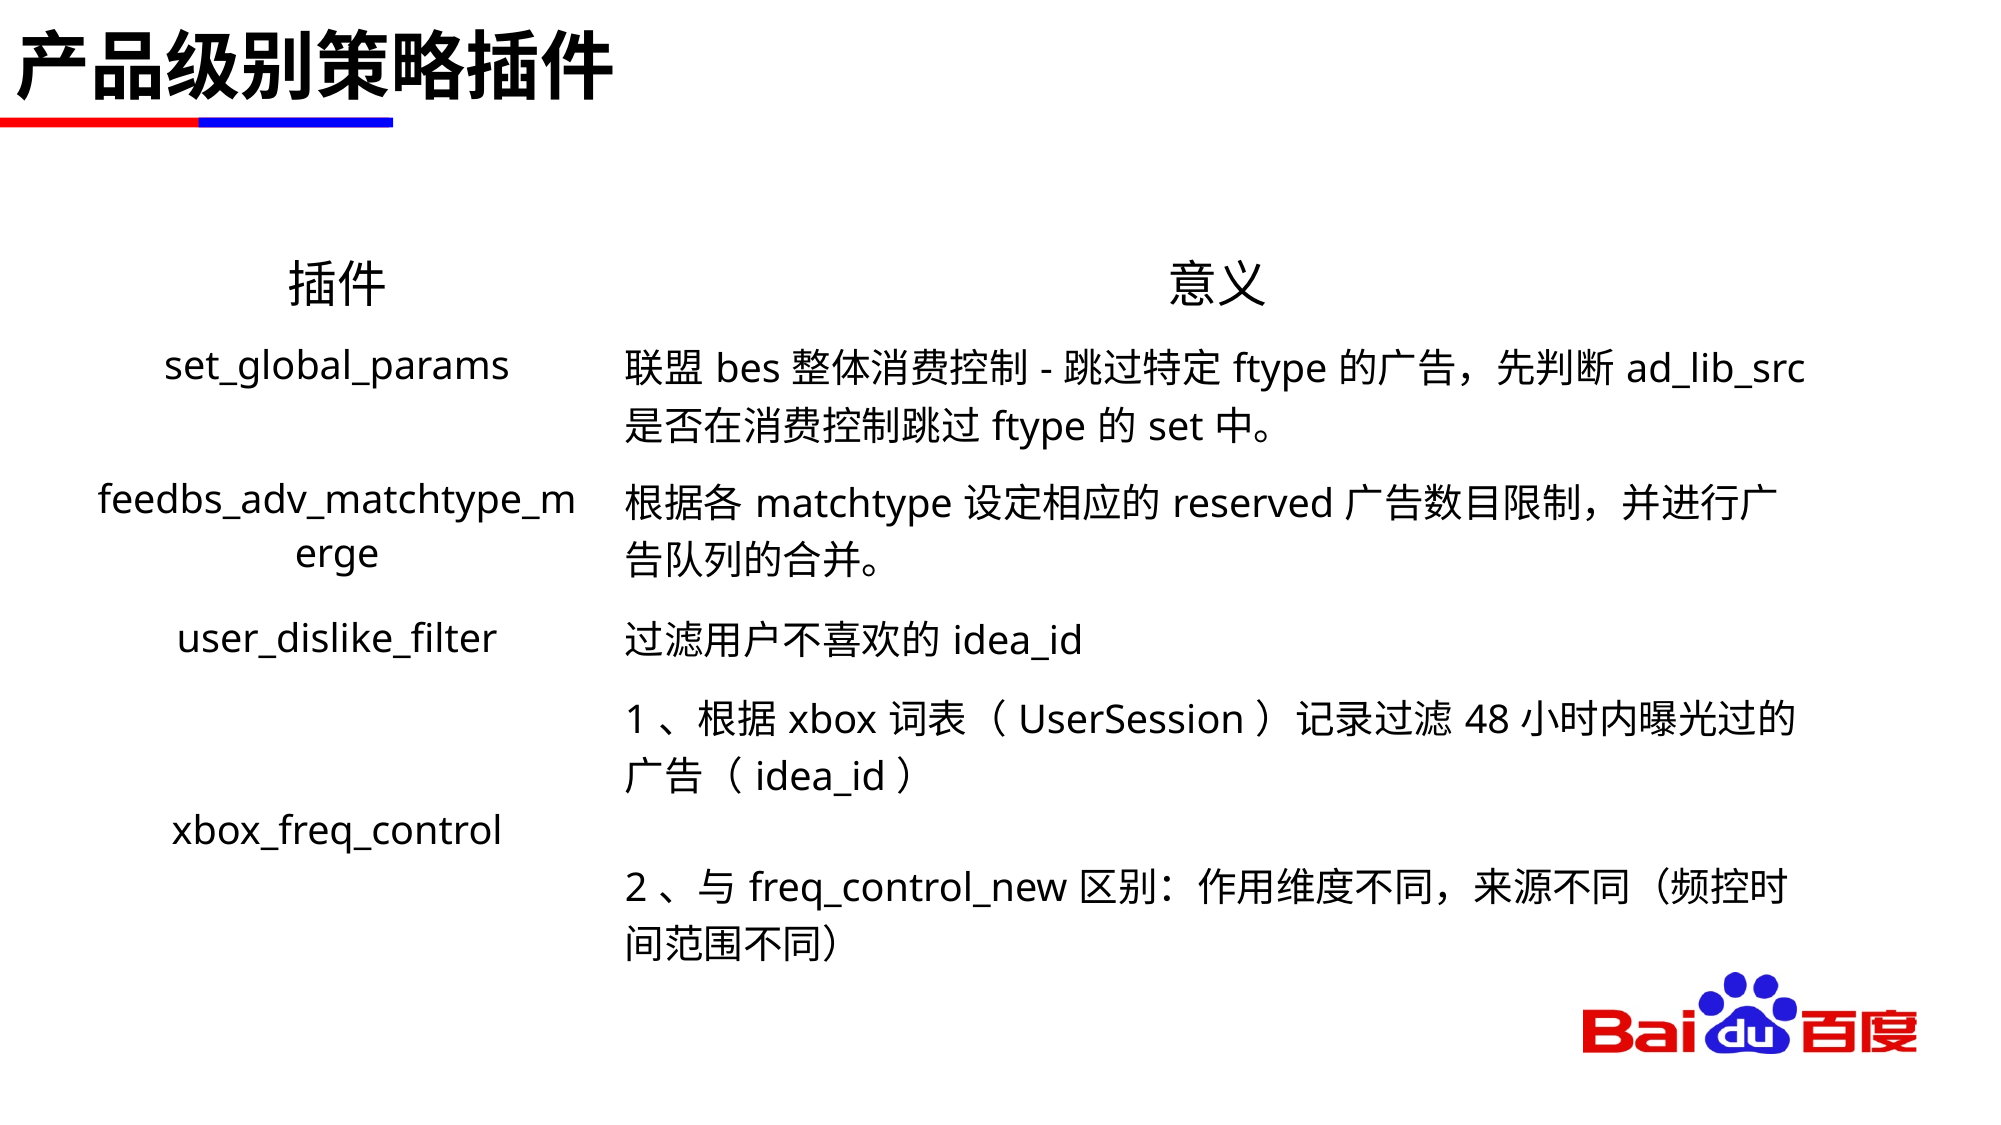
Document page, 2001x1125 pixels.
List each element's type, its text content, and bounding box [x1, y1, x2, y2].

table_cell 联盟bes整体消费控制-跳过特定ftype的广告，先判断ad_lib_src是否在消费控制跳过ftype的set中。 [605, 327, 1829, 462]
table_cell set_global_params [69, 327, 605, 462]
table_cell user_dislike_filter [69, 596, 605, 677]
table_cell feedbs_adv_matchtype_merge [69, 462, 605, 596]
table_header 插件 [69, 235, 605, 327]
table_header 意义 [605, 235, 1829, 327]
title 产品级别策略插件 [0, 0, 1801, 128]
picture [1583, 972, 1917, 1054]
table_cell 根据各matchtype设定相应的reserved广告数目限制，并进行广告队列的合并。 [605, 462, 1829, 596]
table_cell 过滤用户不喜欢的idea_id [605, 596, 1829, 677]
table_cell xbox_freq_control [69, 677, 605, 980]
table_cell 1、根据xbox词表（UserSession）记录过滤48小时内曝光过的广告（idea_id） 2、与freq_control_new区别：作用维度不同，来源不同（频控时间范围不同） [605, 677, 1829, 980]
